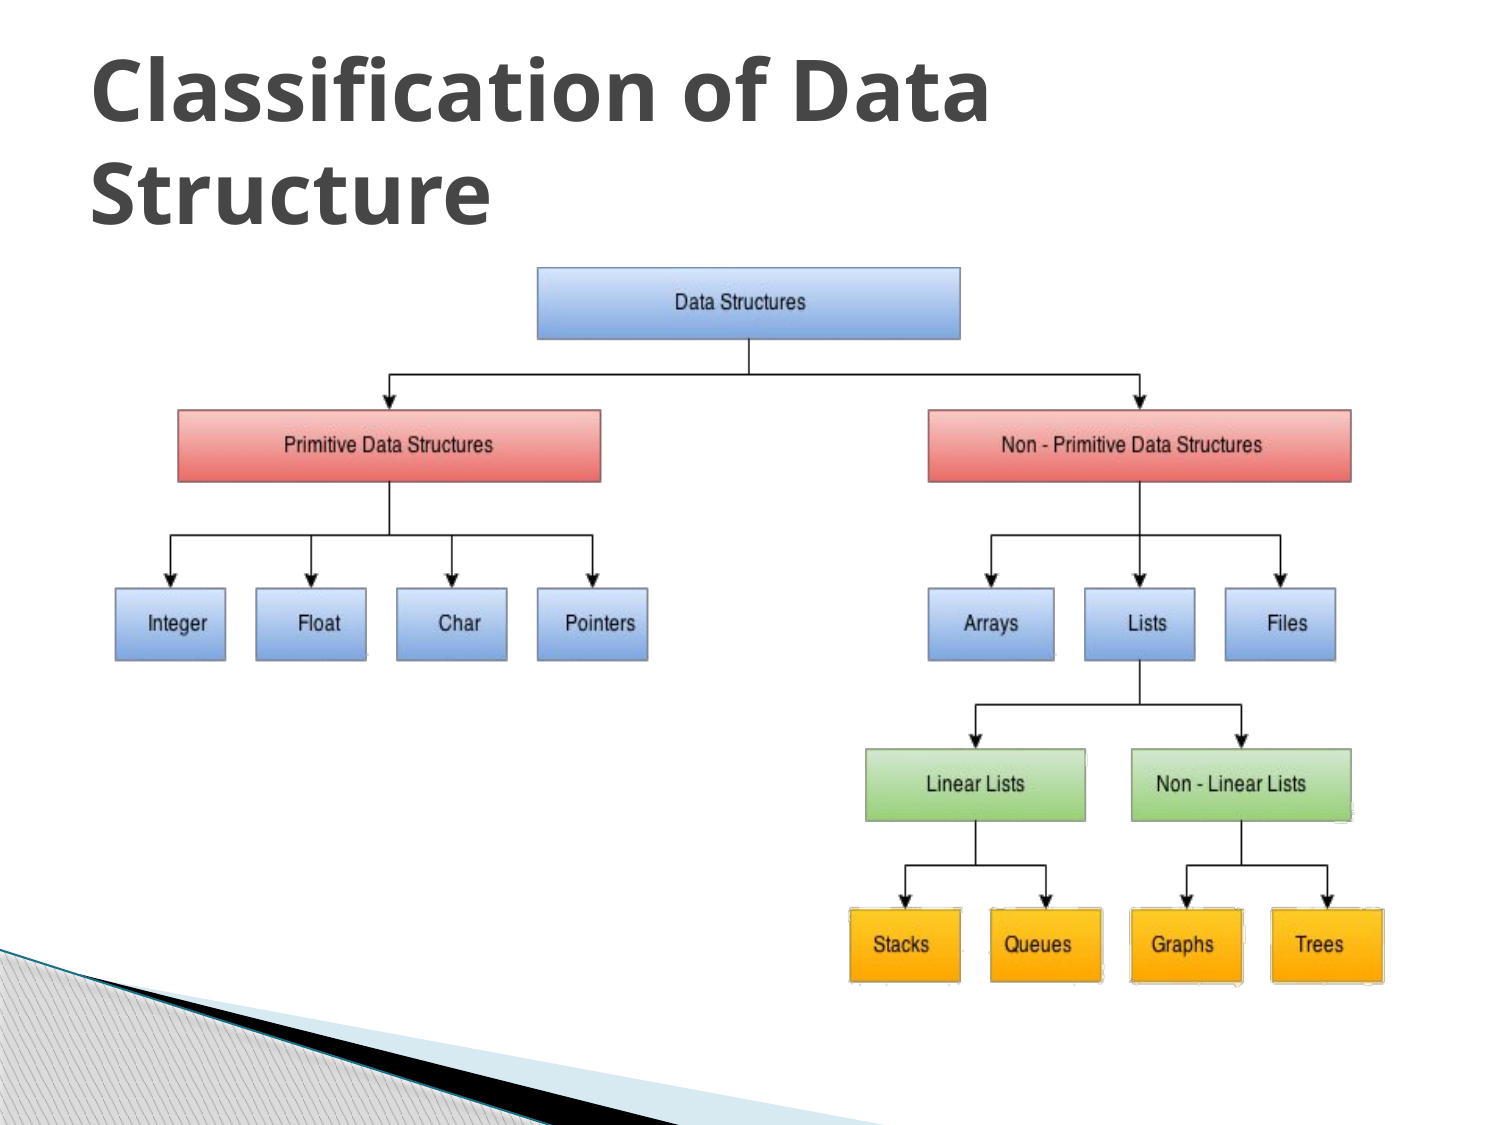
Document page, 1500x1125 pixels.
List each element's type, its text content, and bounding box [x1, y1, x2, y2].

title Classification of Data Structure [75, 45, 1425, 233]
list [109, 266, 1391, 988]
